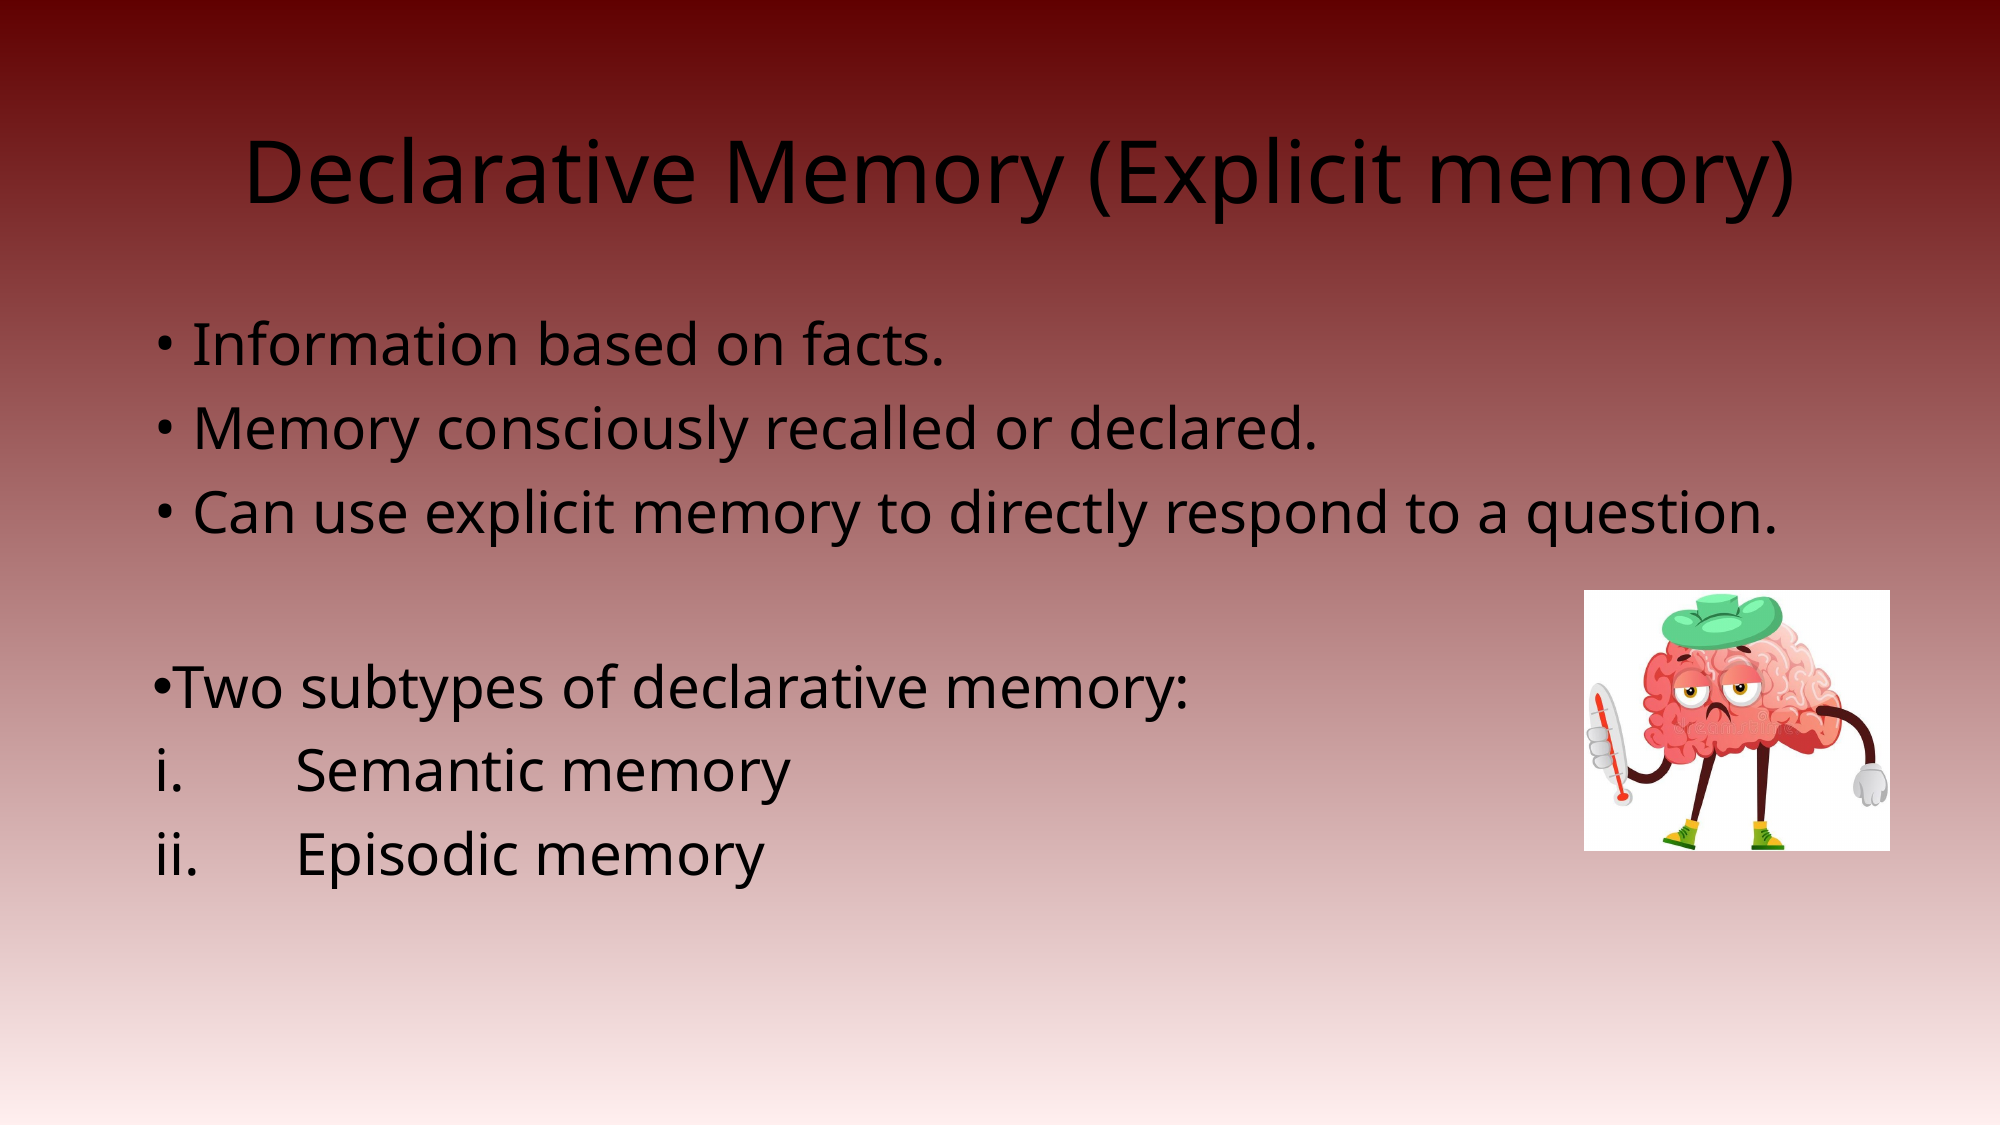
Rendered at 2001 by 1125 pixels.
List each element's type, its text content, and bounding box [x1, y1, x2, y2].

picture [1584, 589, 1890, 851]
list Information based on facts. Memory consciously recalled or declared. Can use explicit memory to directly respond to a question. Two subtypes of declarative memory: Semantic memory Episodic memory [137, 299, 1863, 1014]
title Declarative Memory (Explicit memory) [137, 59, 1863, 278]
